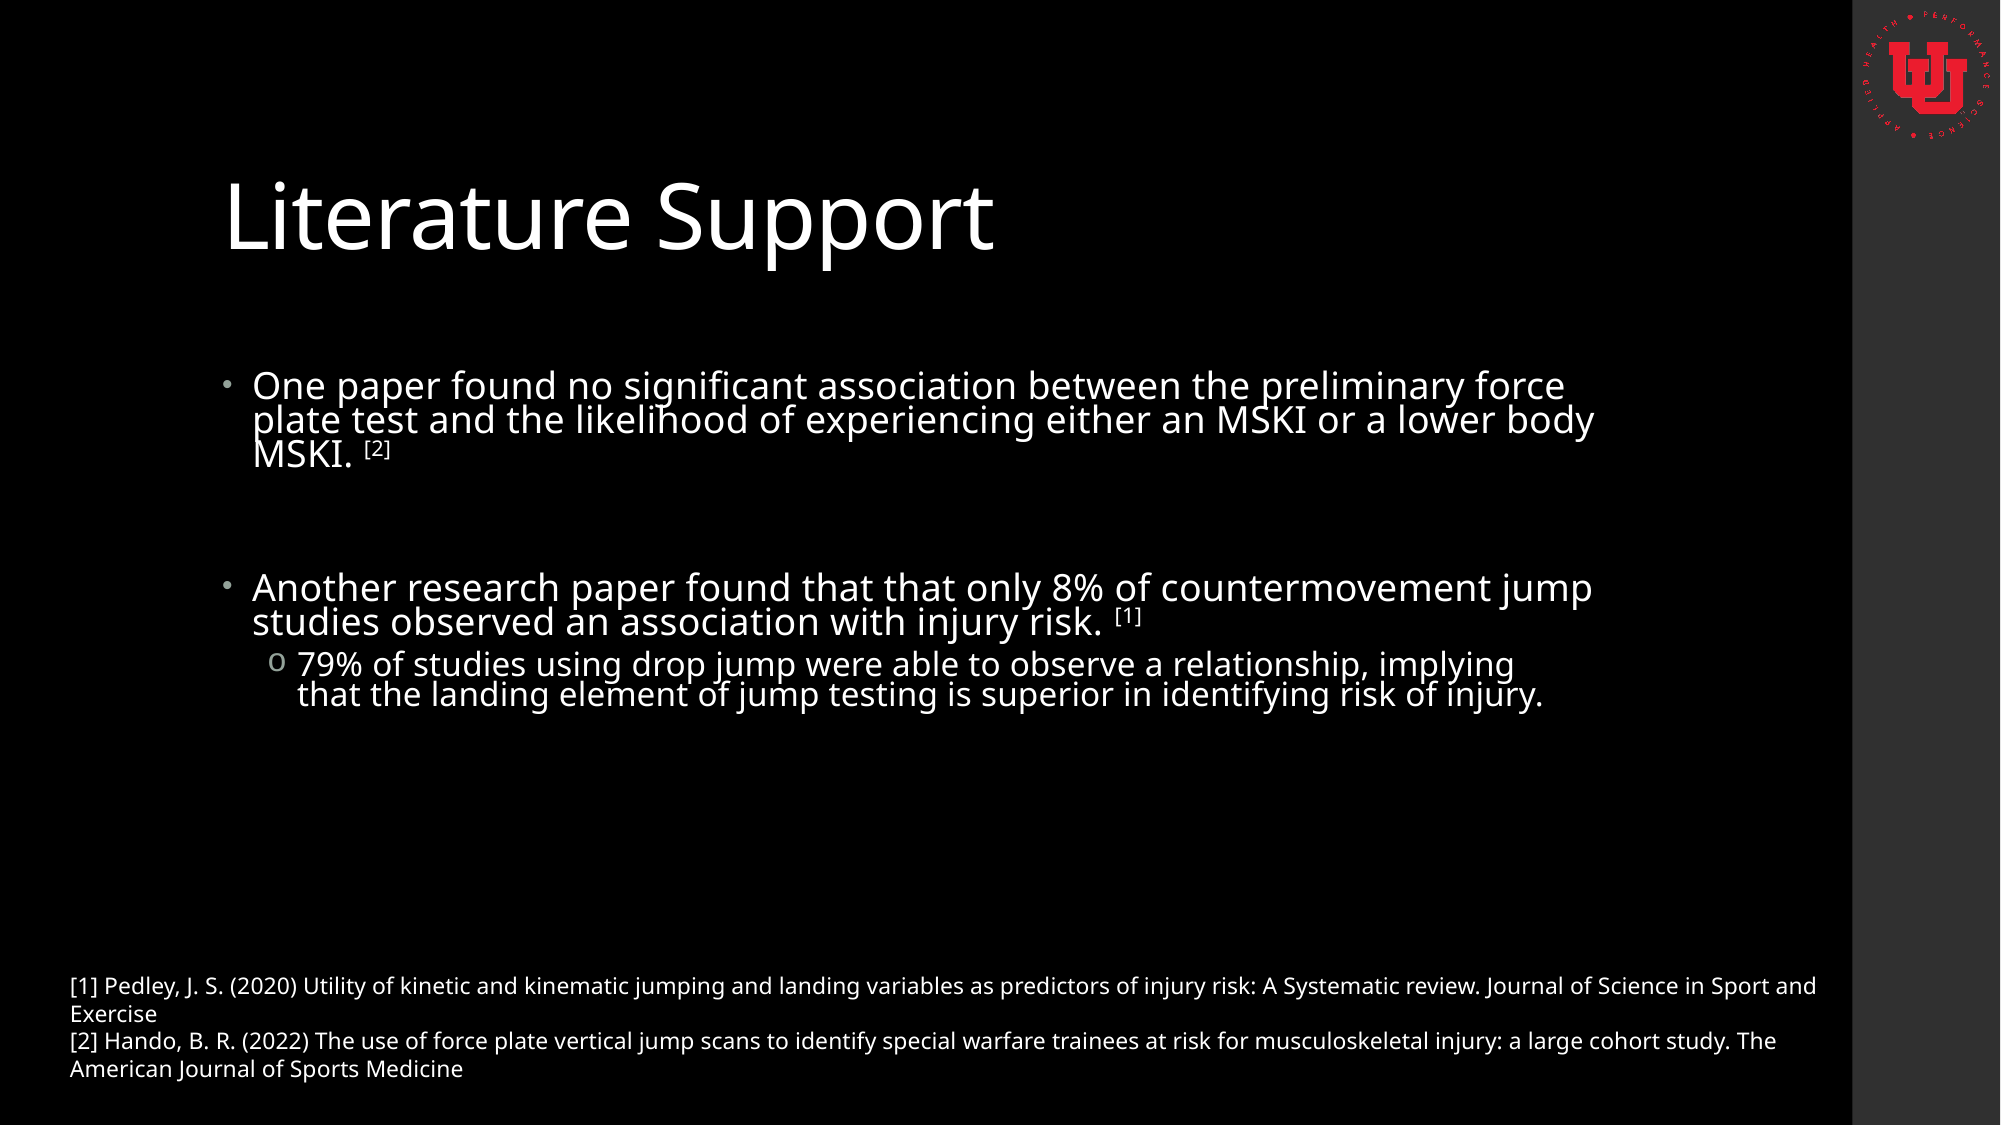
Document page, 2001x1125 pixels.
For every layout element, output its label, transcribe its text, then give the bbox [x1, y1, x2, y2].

list One paper found no significant association between the preliminary force plate test and the likelihood of experiencing either an MSKI or a lower body MSKI. [2] Another research paper found that that only 8% of countermovement jump studies observed an association with injury risk. [1] 79% of studies using drop jump were able to observe a relationship, implying that the landing element of jump testing is superior in identifying risk of injury. [206, 365, 1617, 948]
title Literature Support [206, 60, 1797, 278]
picture [1852, 0, 2001, 150]
text_box [1] Pedley, J. S. (2020) Utility of kinetic and kinematic jumping and landing variables as predictors of injury risk: A Systematic review. Journal of Science in Sport and Exercise [2] Hando, B. R. (2022) The use of force plate vertical jump scans to identify special warfare trainees at risk for musculoskeletal injury: a large cohort study. The American Journal of Sports Medicine [54, 964, 1836, 1125]
